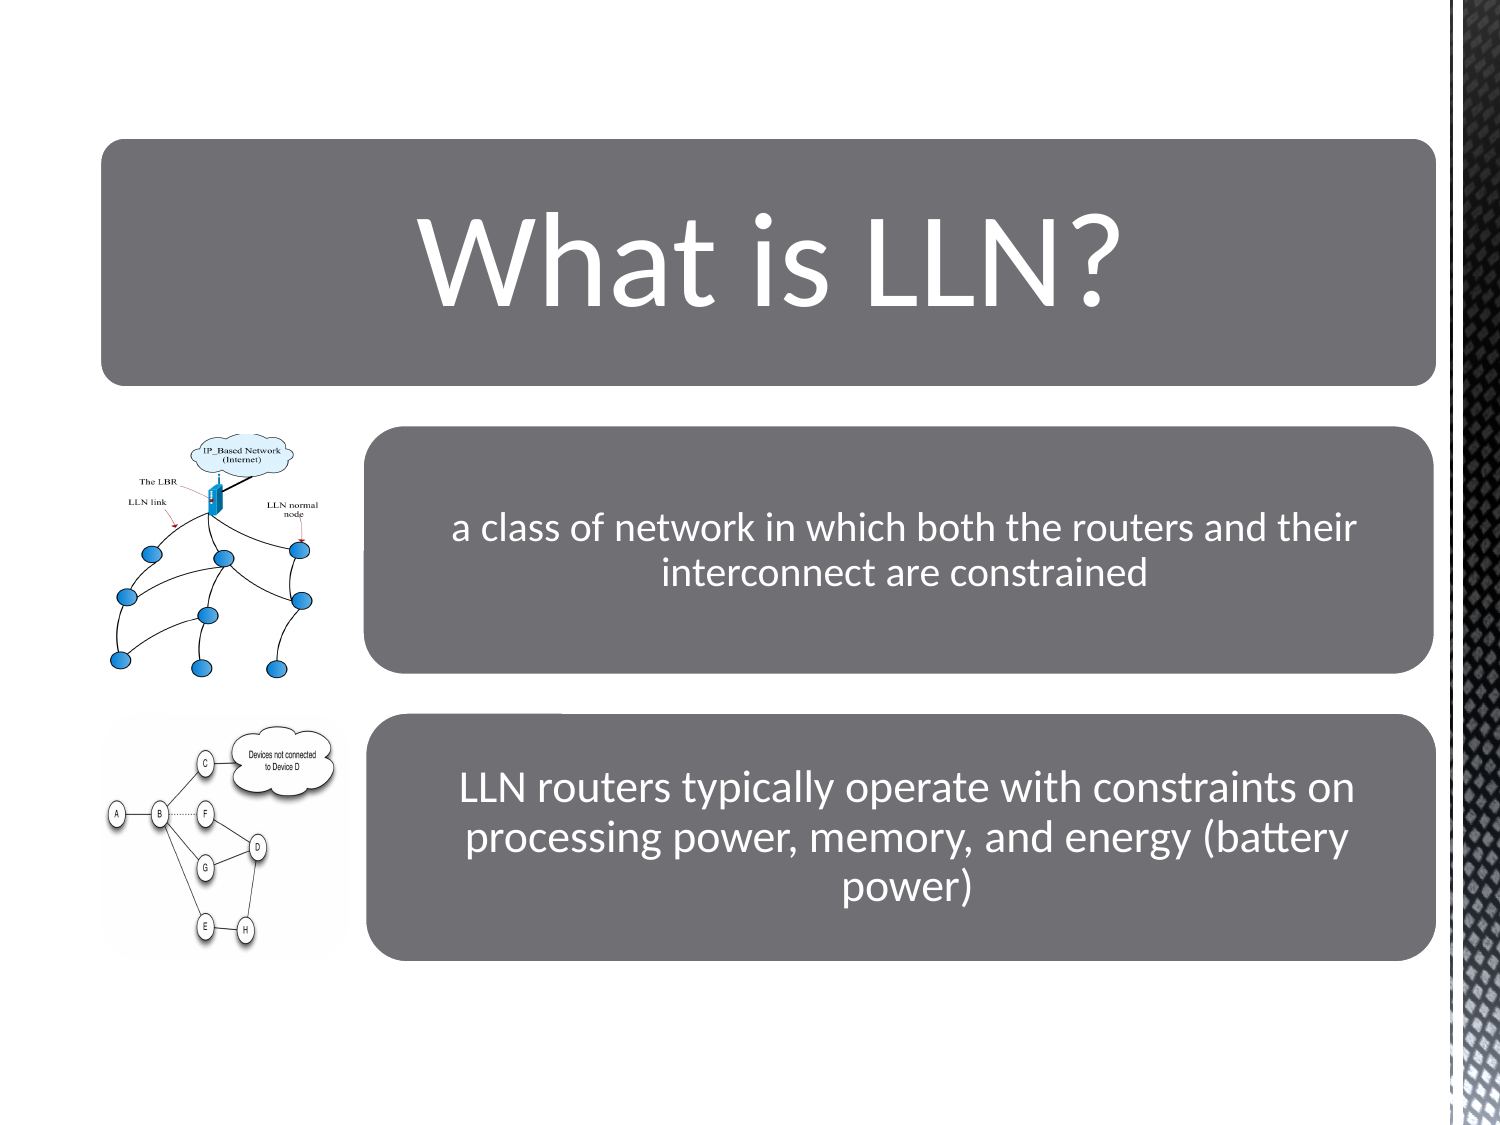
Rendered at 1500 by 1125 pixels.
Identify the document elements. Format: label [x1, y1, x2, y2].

text_box [99, 49, 1438, 1051]
picture [1447, 0, 1500, 1125]
